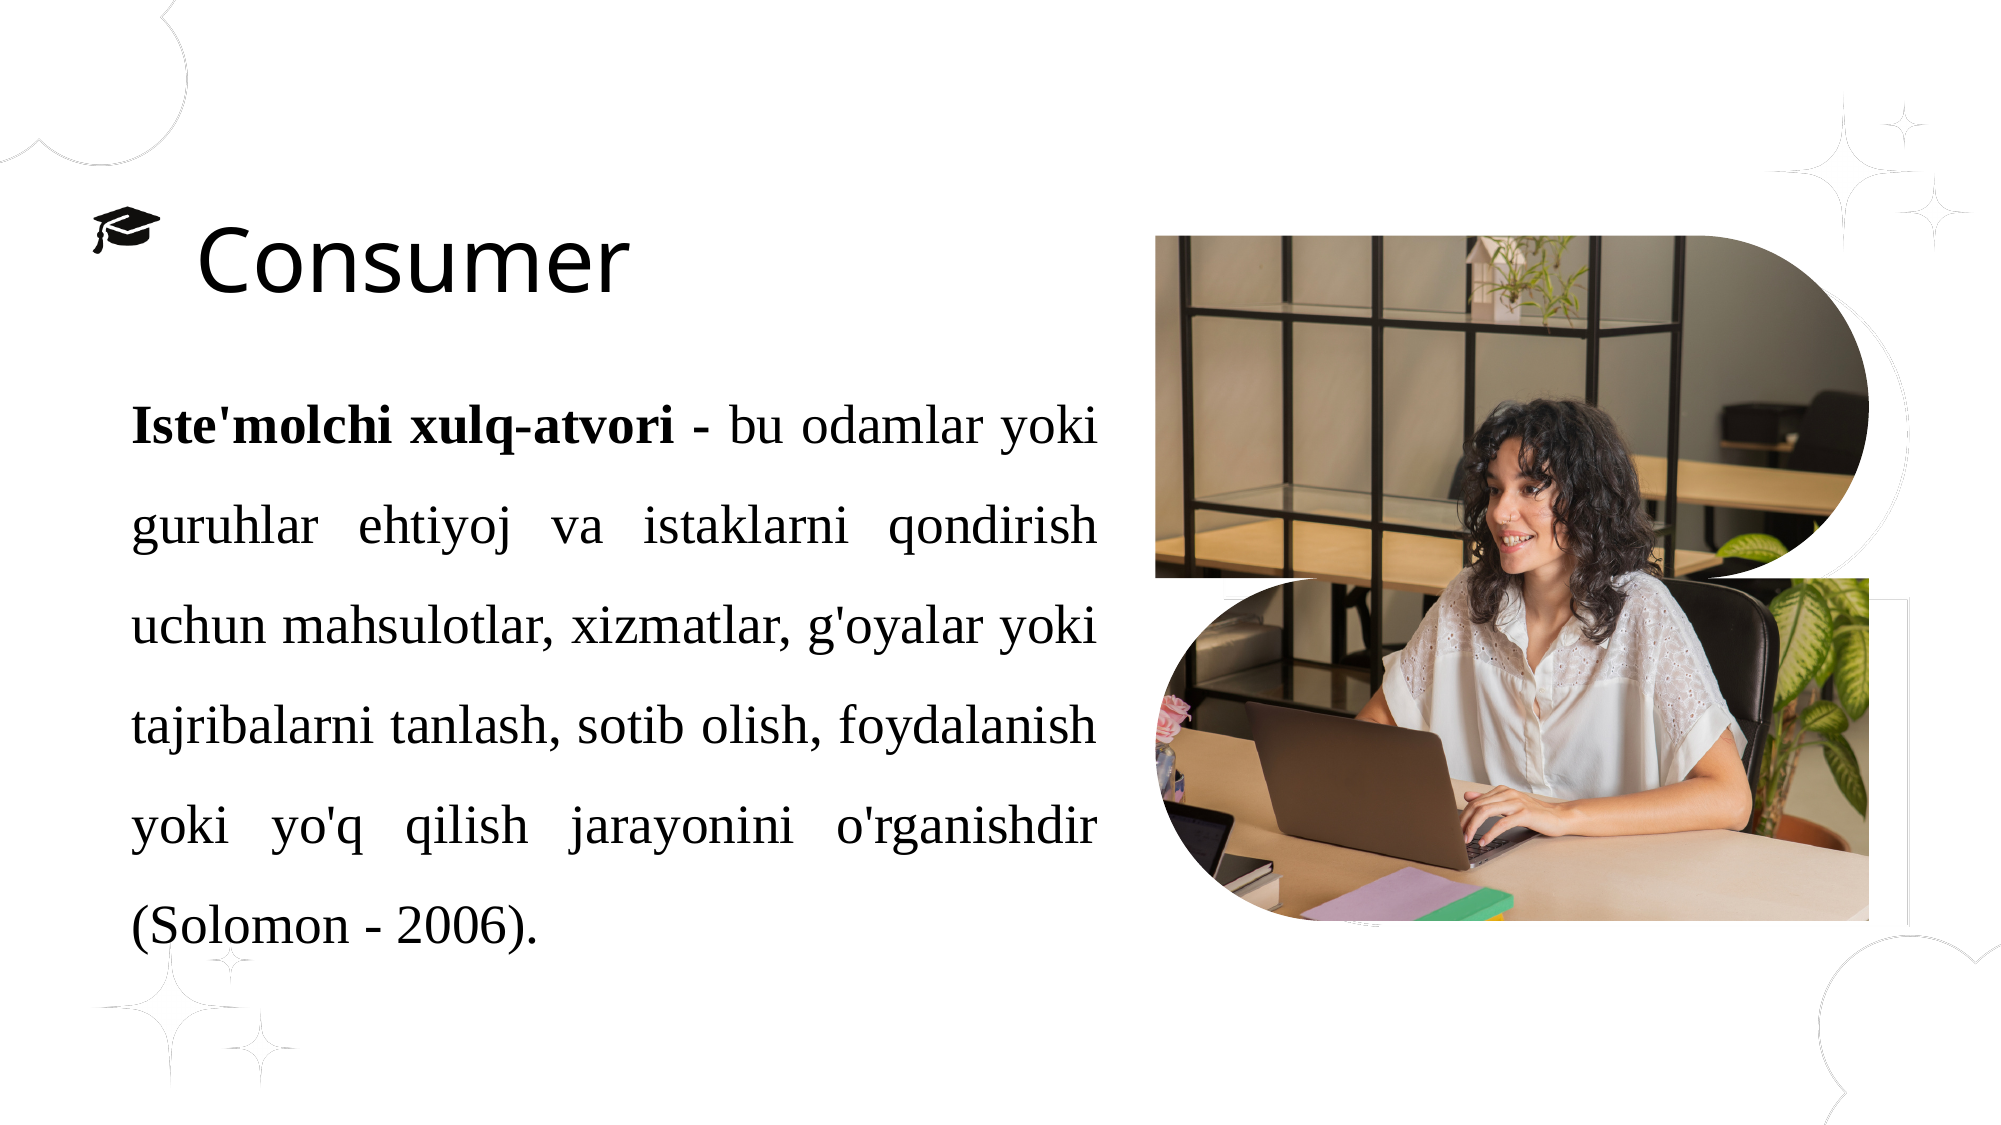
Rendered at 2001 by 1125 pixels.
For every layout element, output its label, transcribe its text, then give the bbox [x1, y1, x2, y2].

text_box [1155, 235, 1869, 921]
text_box [92, 206, 161, 254]
text_box [90, 927, 301, 1089]
text_box [1223, 269, 1910, 928]
text_box [0, 0, 196, 173]
text_box Iste'molchi xulq-atvori - bu odamlar yoki guruhlar ehtiyoj va istaklarni qondirish uchun mahsulotlar, xizmatlar, g'oyalar yoki tajribalarni tanlash, sotib olish, foydalanish yoki yo'q qilish jarayonini o'rganishdir (Solomon - 2006). [116, 347, 1115, 962]
text_box [1809, 926, 2000, 1125]
text_box [1763, 91, 1975, 253]
text_box Consumer [195, 163, 921, 311]
